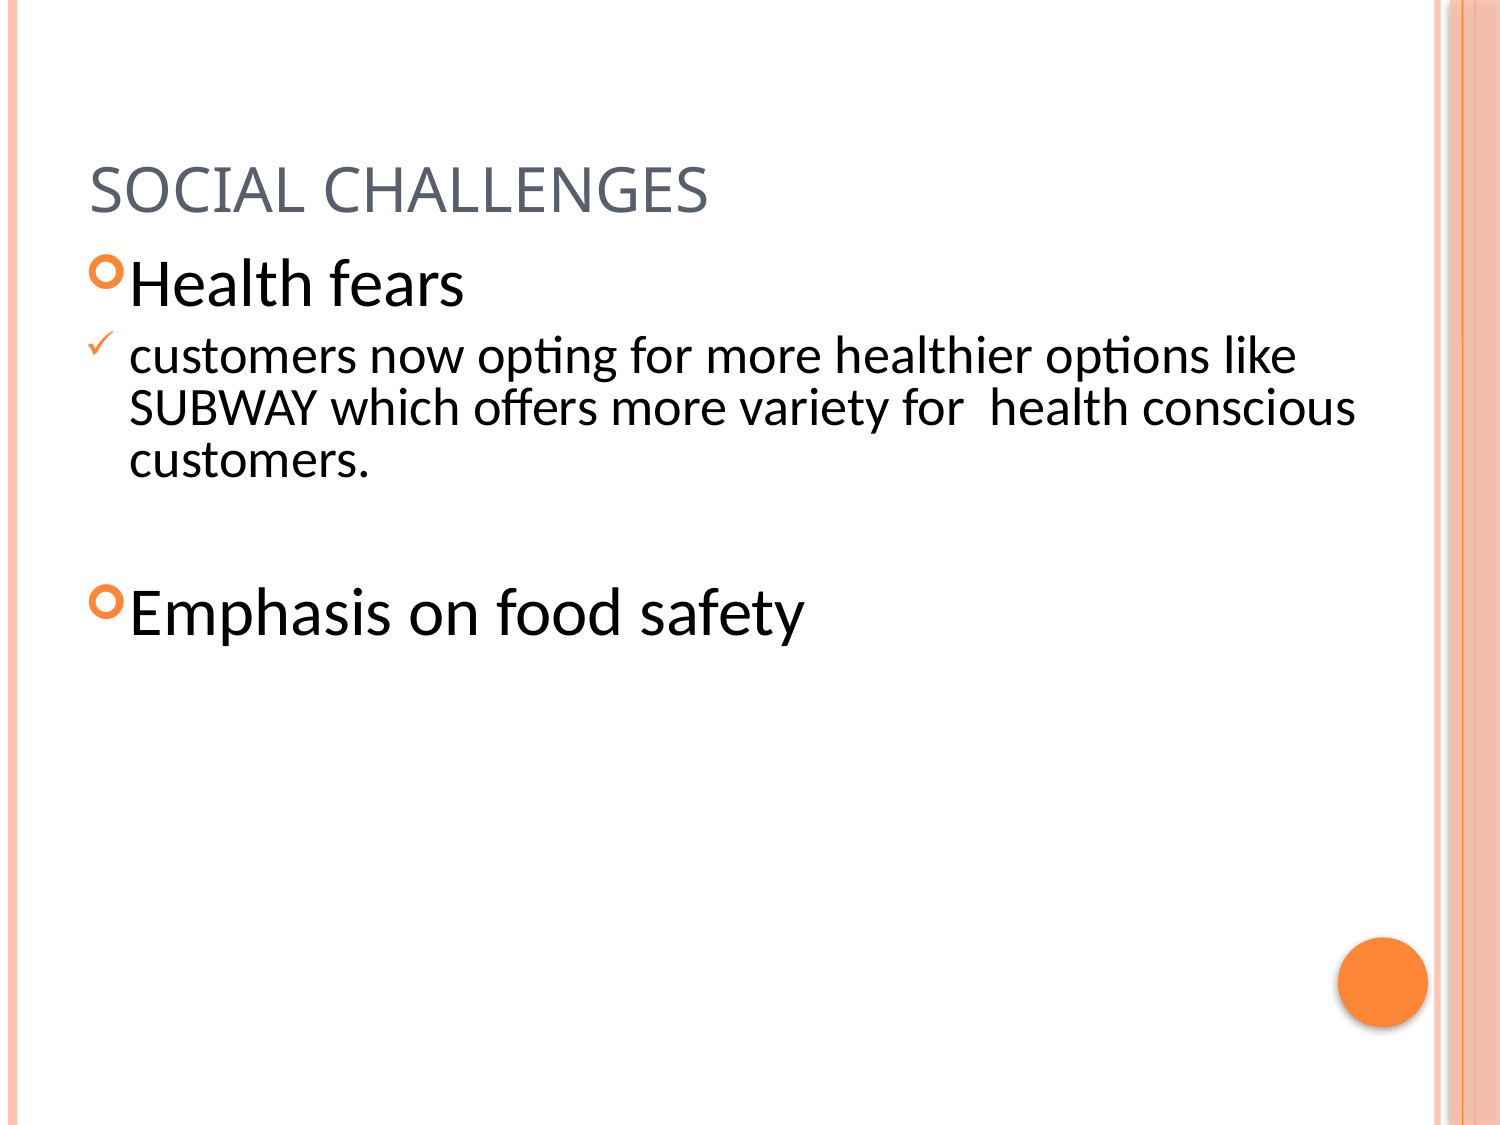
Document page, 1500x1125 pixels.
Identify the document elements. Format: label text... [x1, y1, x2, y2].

title SOCIAL CHALLENGES [75, 45, 1300, 233]
list Health fears customers now opting for more healthier options like SUBWAY which offers more variety for health conscious customers. Emphasis on food safety [70, 246, 1421, 1019]
